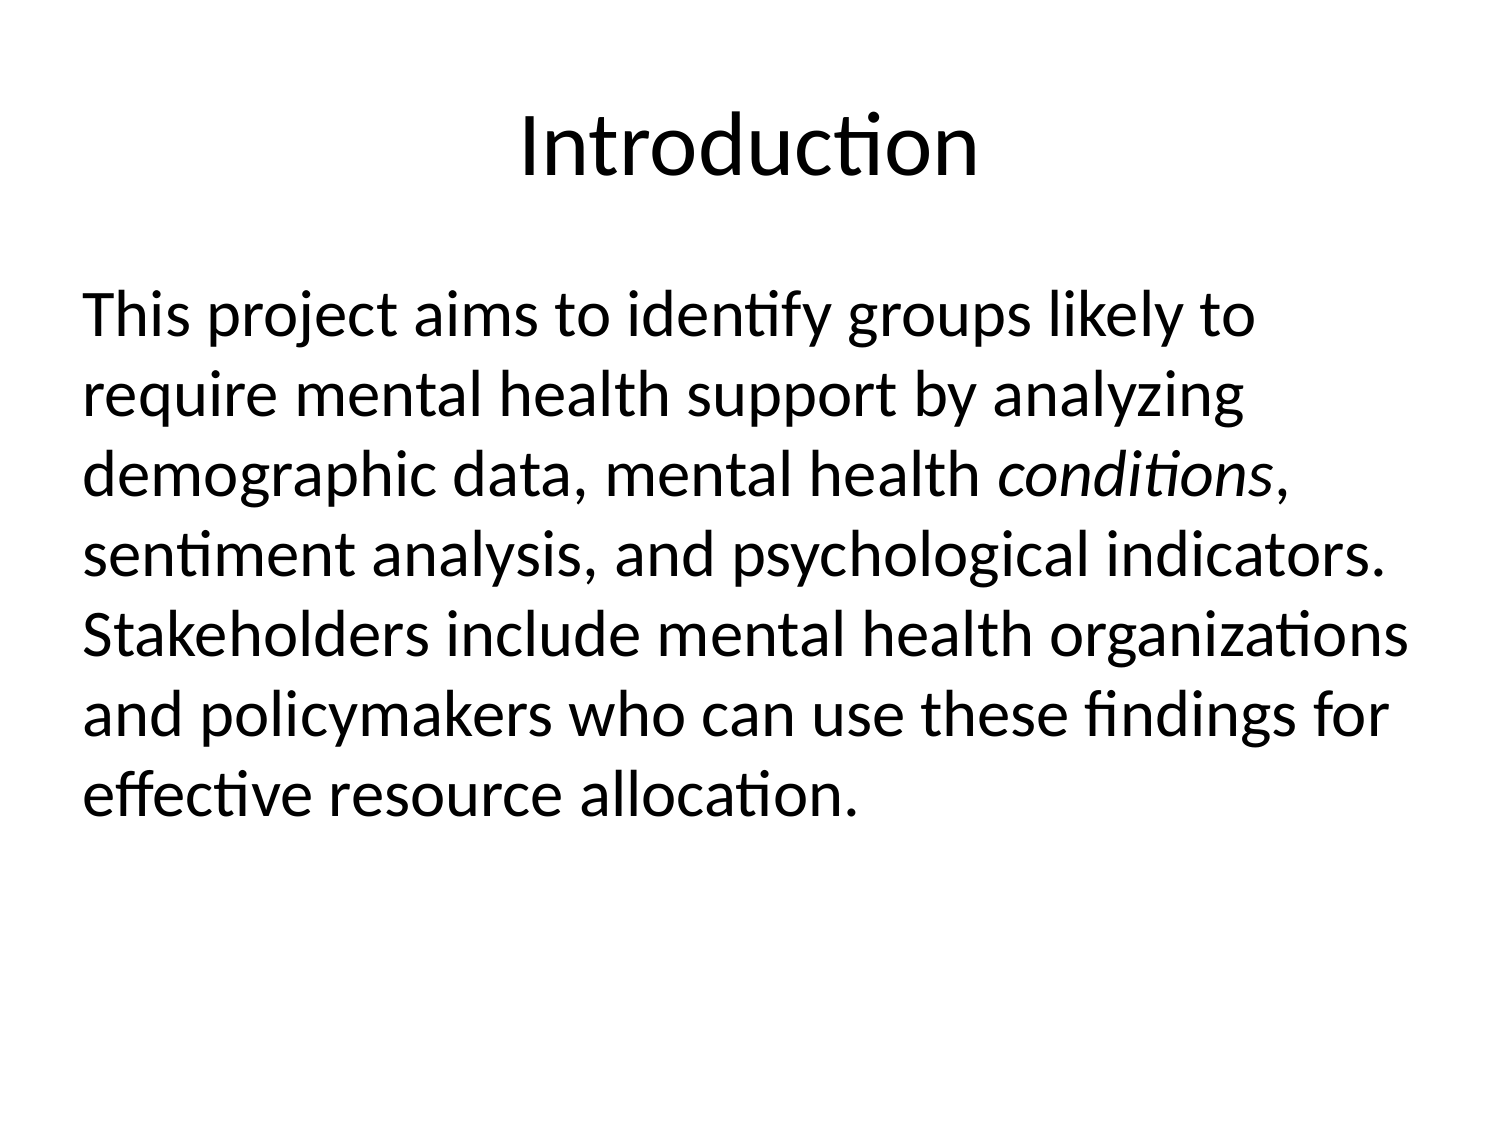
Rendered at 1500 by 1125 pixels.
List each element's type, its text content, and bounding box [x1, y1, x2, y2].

title Introduction [74, 44, 1426, 234]
list This project aims to identify groups likely to require mental health support by analyzing demographic data, mental health conditions, sentiment analysis, and psychological indicators. Stakeholders include mental health organizations and policymakers who can use these findings for effective resource allocation. [74, 261, 1426, 1006]
